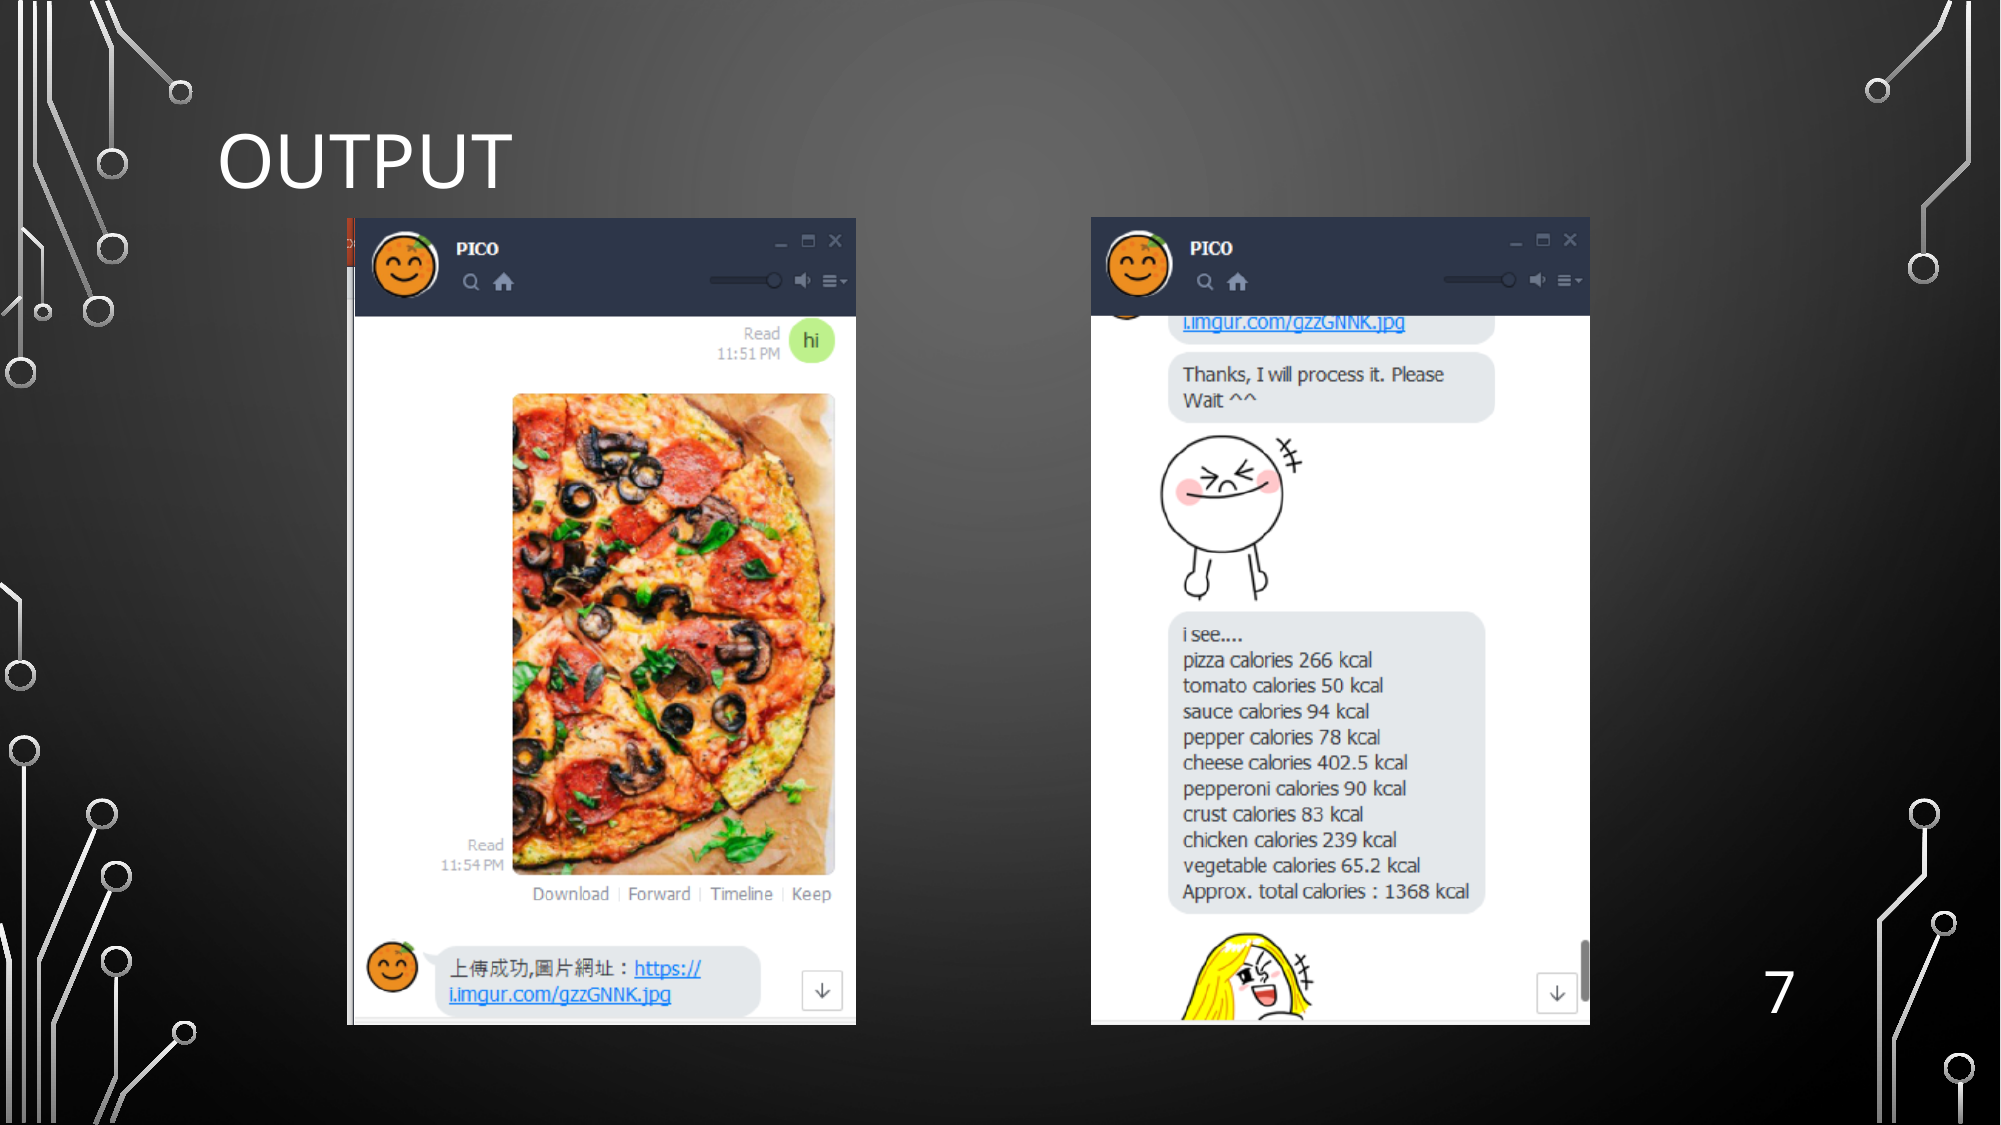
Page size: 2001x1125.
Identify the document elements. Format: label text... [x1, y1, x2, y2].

slide_number 7 [1685, 965, 1813, 1025]
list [347, 218, 856, 1025]
title OUTPUT [201, 42, 1826, 286]
picture [1091, 217, 1591, 1025]
